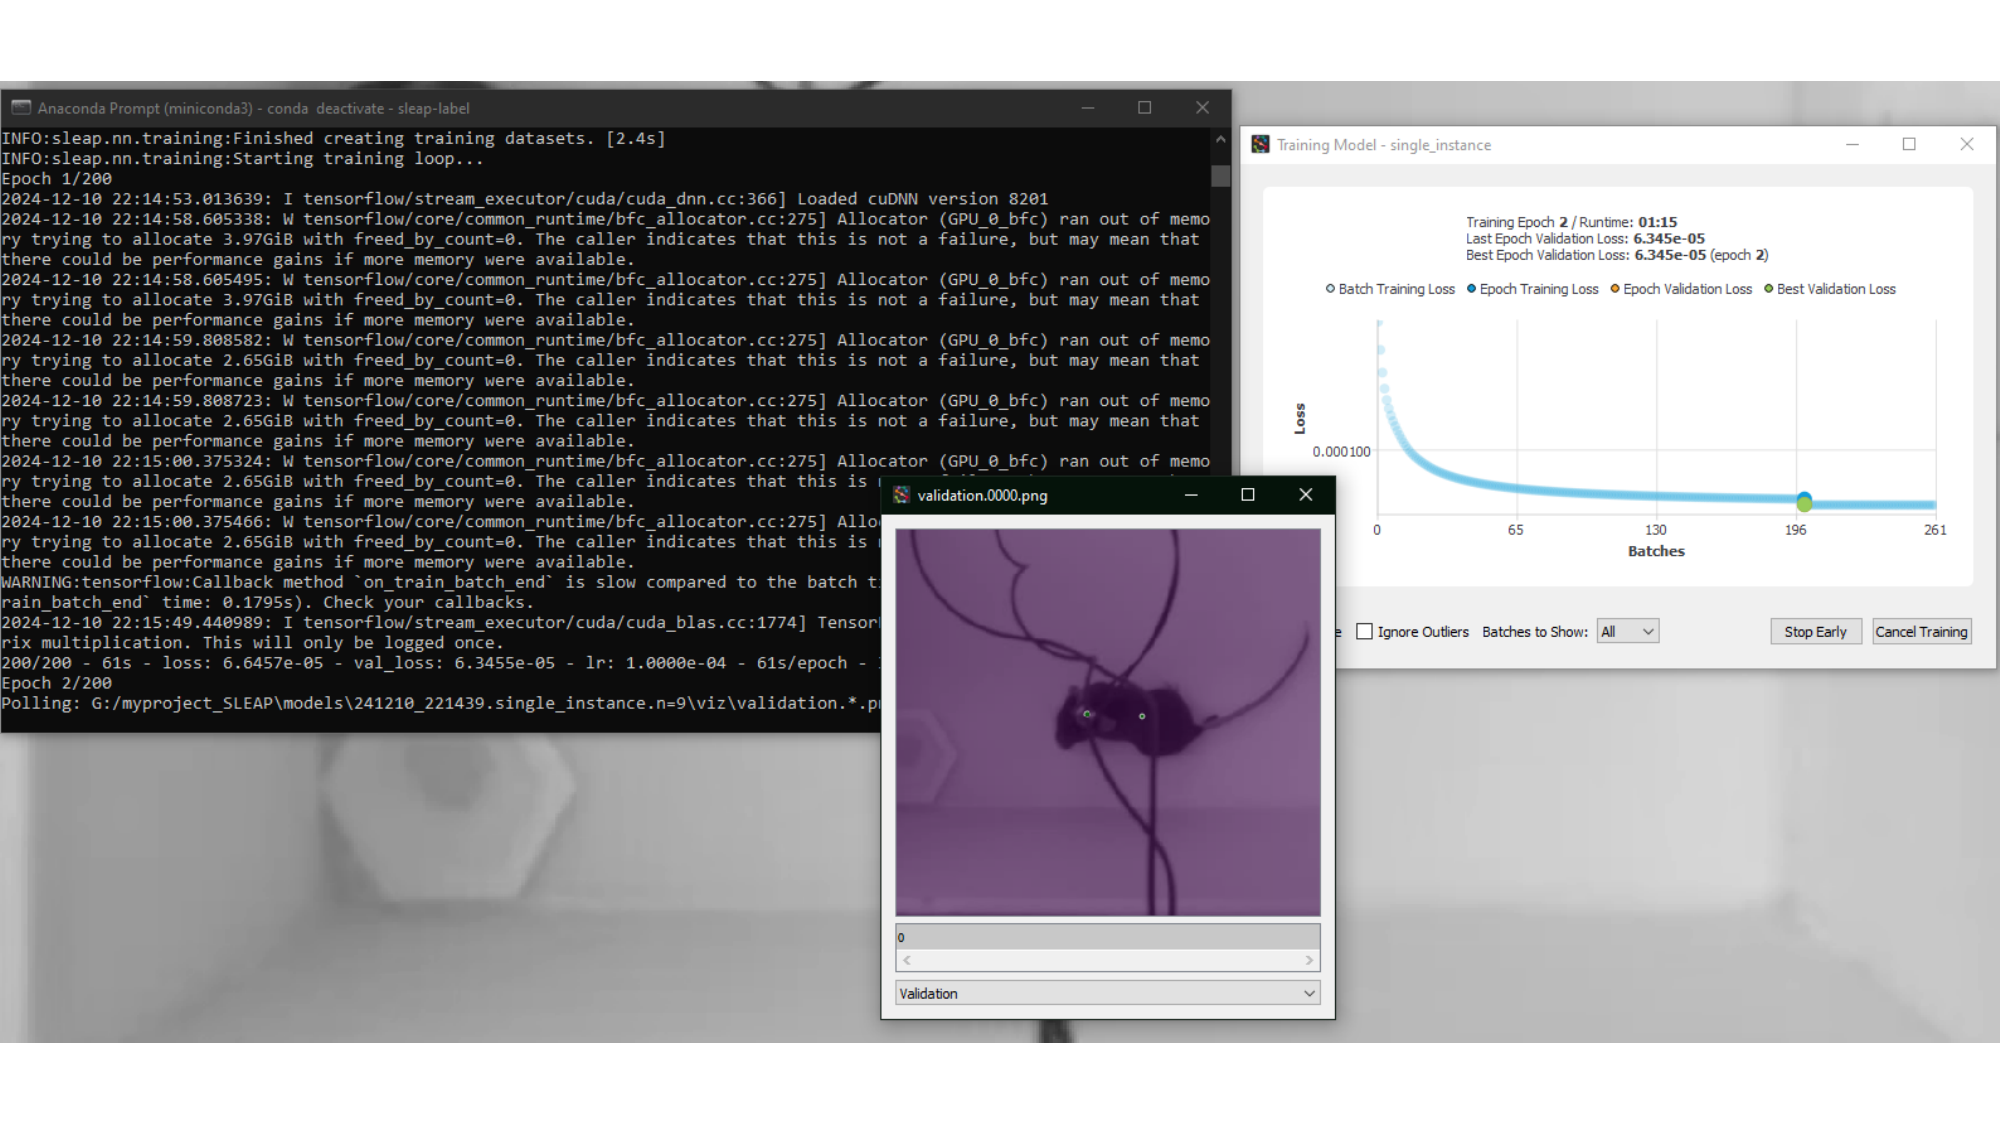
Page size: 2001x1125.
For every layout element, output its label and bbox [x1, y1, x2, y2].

picture [0, 81, 2000, 1044]
